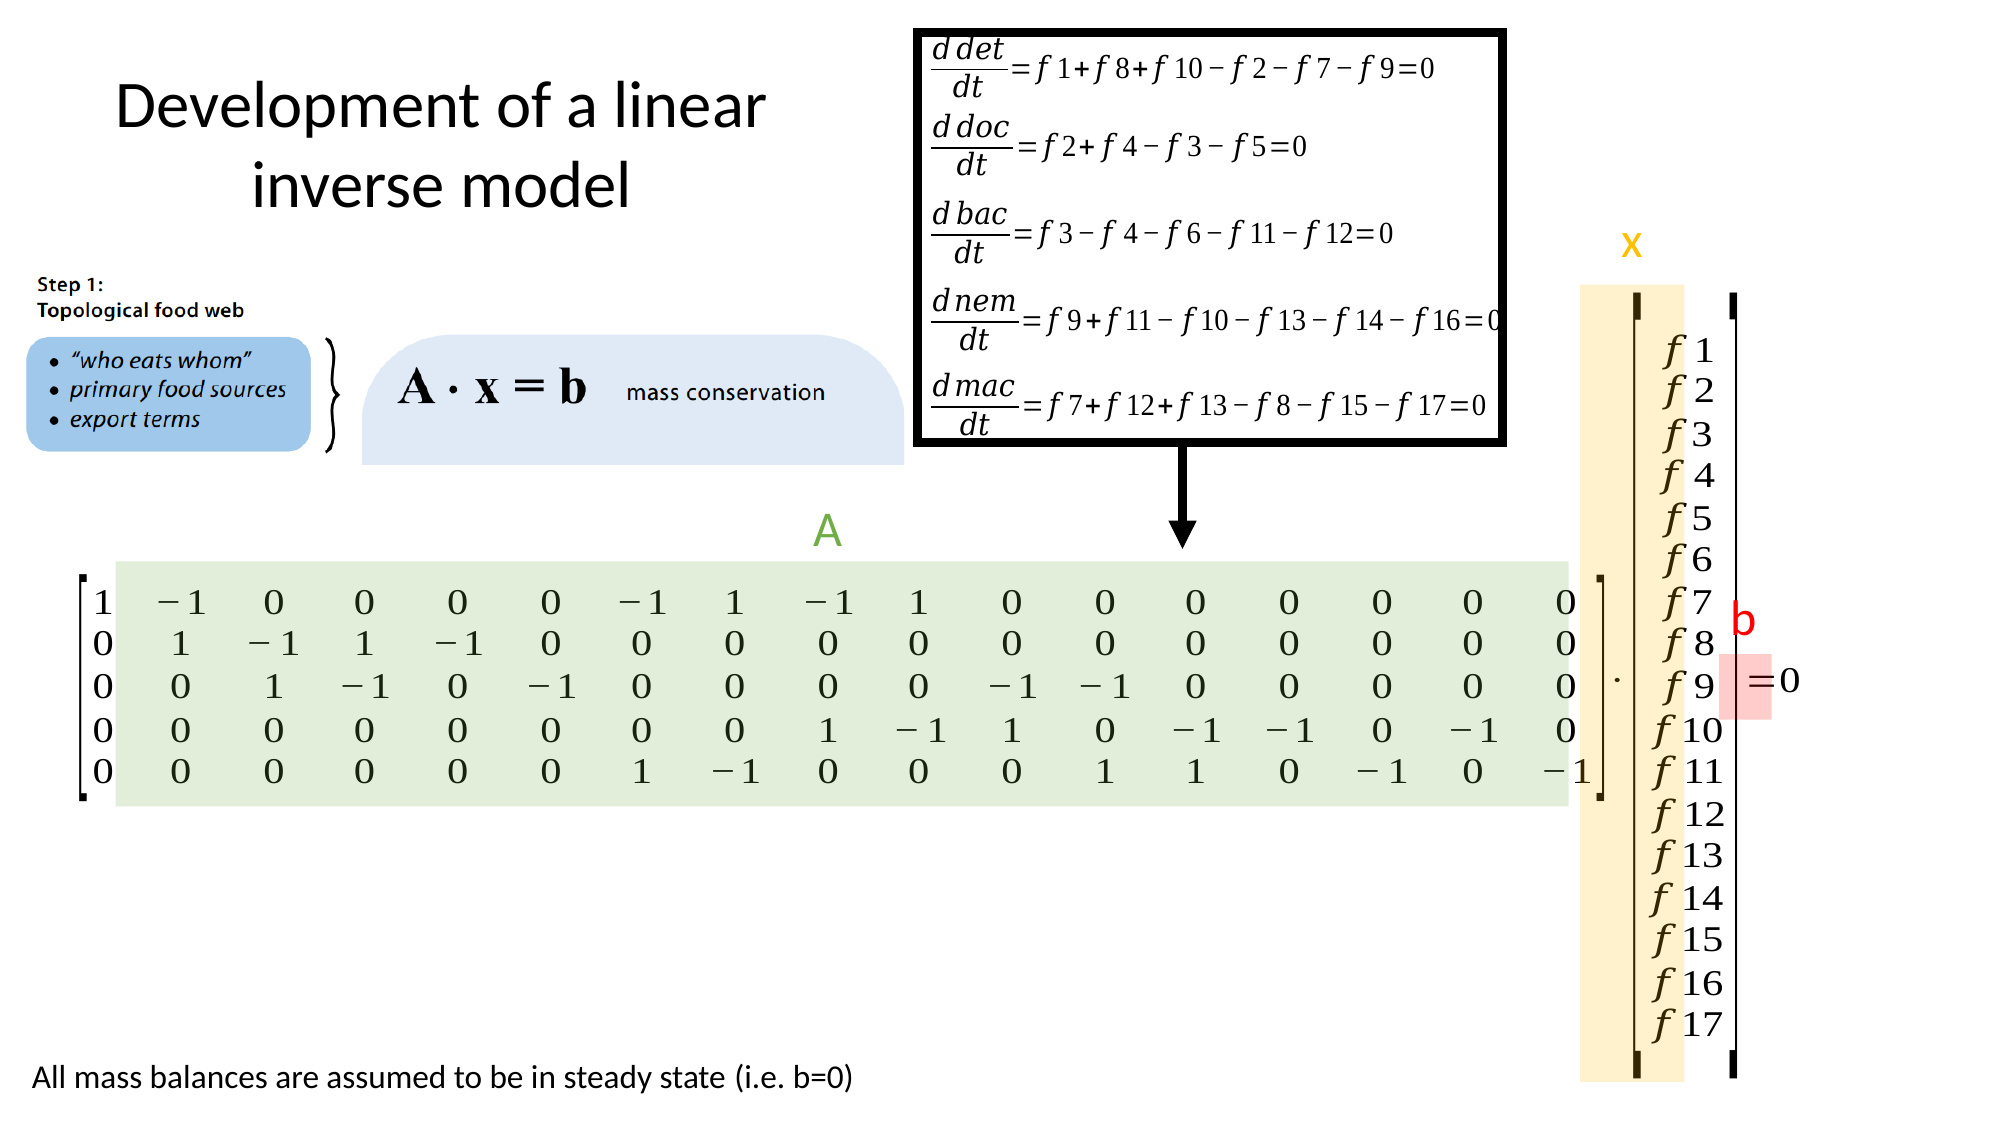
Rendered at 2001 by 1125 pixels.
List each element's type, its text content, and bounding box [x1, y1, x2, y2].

text_box A [799, 489, 858, 565]
text_box All mass balances are assumed to be in steady state (i.e. b=0) [17, 1048, 903, 1103]
text_box [917, 31, 1503, 443]
text_box Development of a linear inverse model [0, 53, 885, 229]
picture [1, 241, 918, 465]
text_box [1579, 284, 1685, 1083]
text_box b [1715, 578, 1772, 654]
text_box x [1606, 200, 1658, 276]
text_box [1718, 653, 1773, 721]
text_box [114, 560, 1570, 807]
